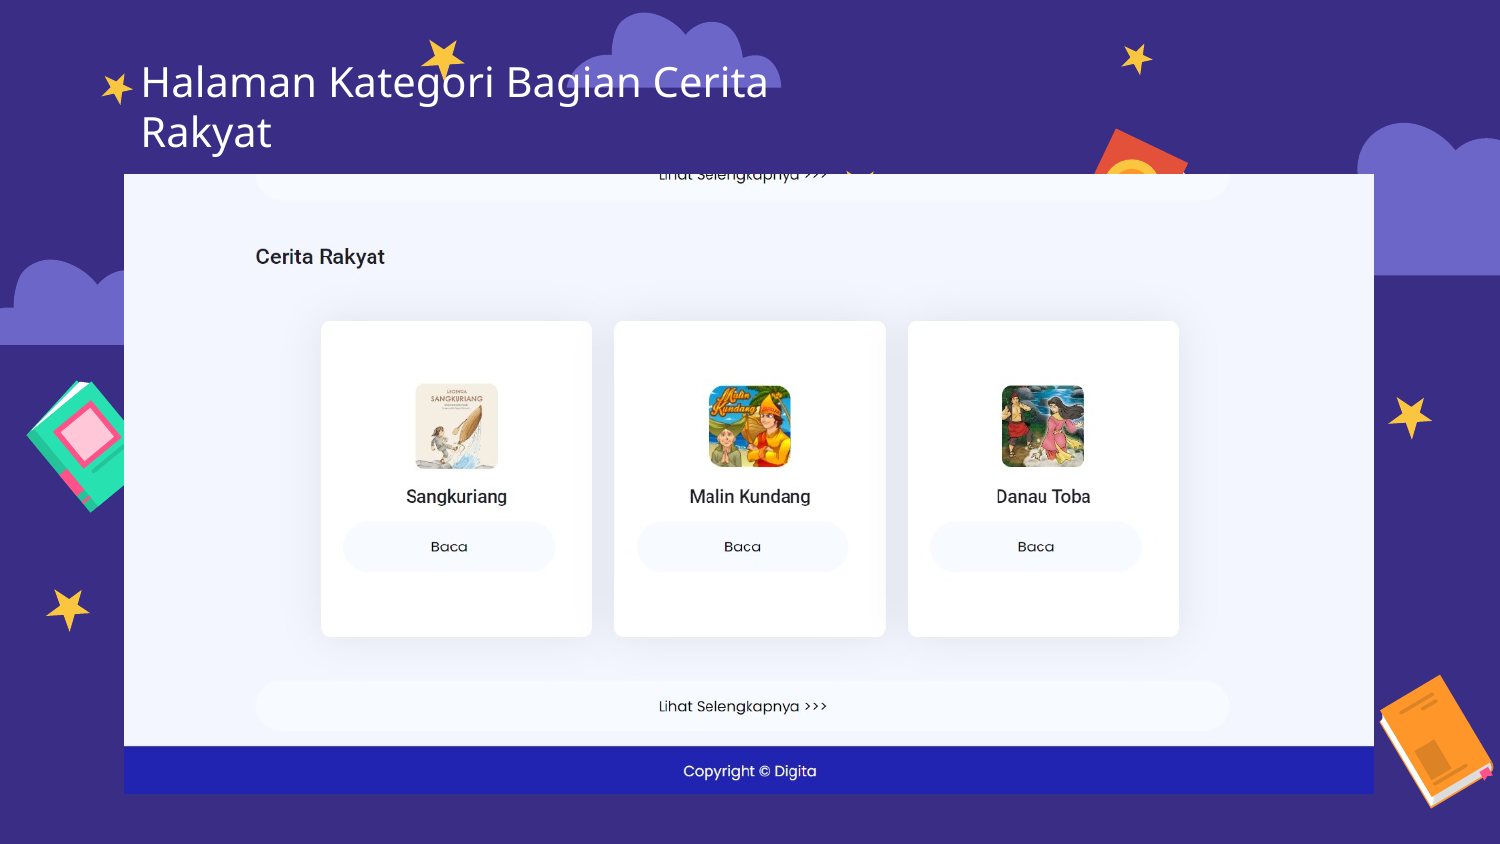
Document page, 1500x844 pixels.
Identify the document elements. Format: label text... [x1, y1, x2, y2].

picture [123, 173, 1374, 795]
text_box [1058, 128, 1189, 172]
title Halaman Kategori Bagian Cerita Rakyat [125, 77, 920, 171]
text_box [1377, 675, 1495, 809]
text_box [26, 380, 118, 514]
